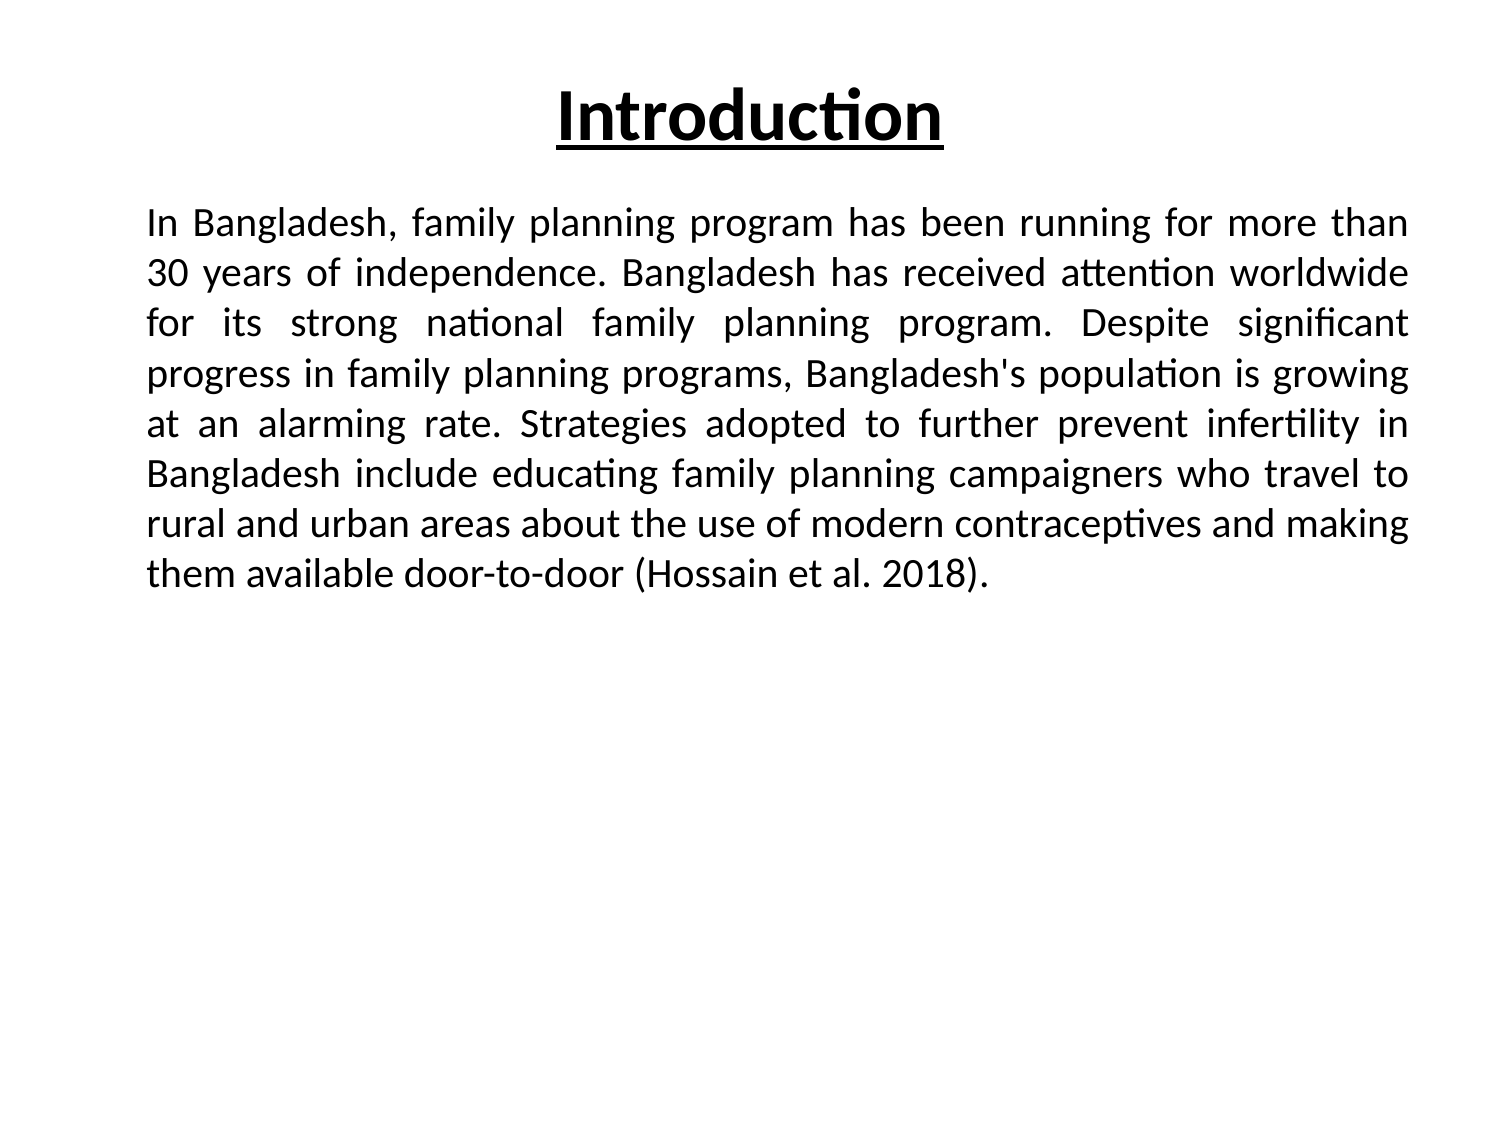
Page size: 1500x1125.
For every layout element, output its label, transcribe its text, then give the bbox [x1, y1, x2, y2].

list In Bangladesh, family planning program has been running for more than 30 years of independence. Bangladesh has received attention worldwide for its strong national family planning program. Despite significant progress in family planning programs, Bangladesh's population is growing at an alarming rate. Strategies adopted to further prevent infertility in Bangladesh include educating family planning campaigners who travel to rural and urban areas about the use of modern contraceptives and making them available door-to-door (Hossain et al. 2018). [75, 187, 1425, 1005]
title Introduction [75, 45, 1425, 175]
